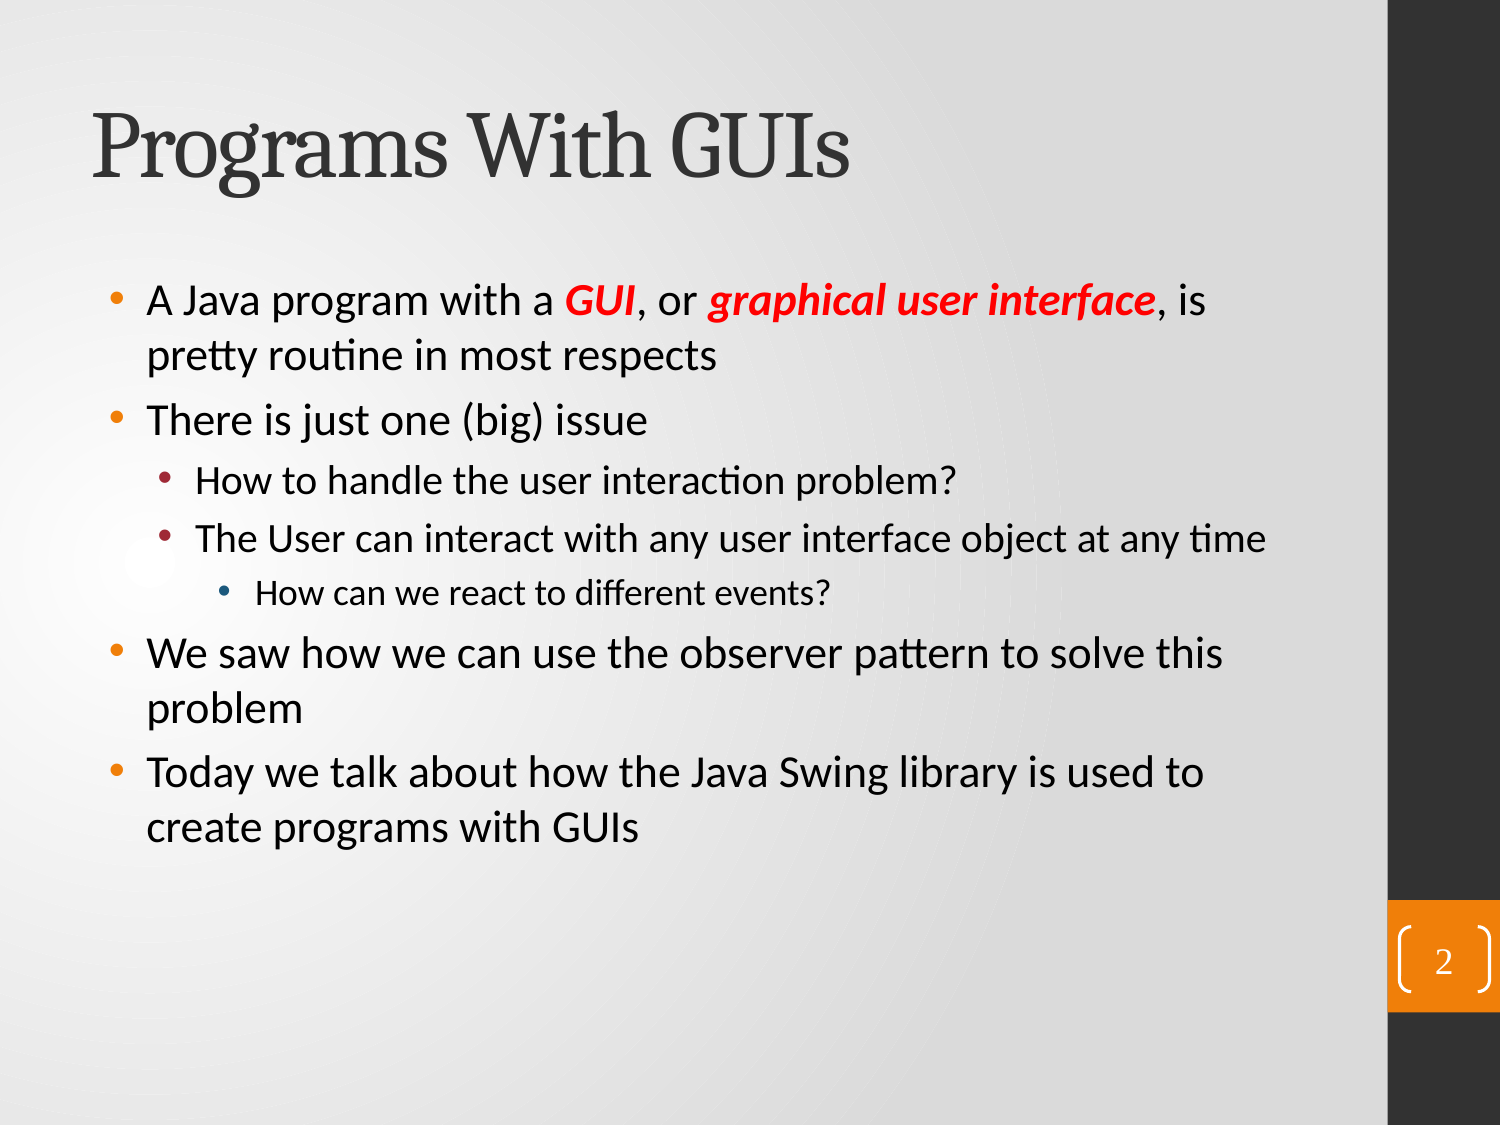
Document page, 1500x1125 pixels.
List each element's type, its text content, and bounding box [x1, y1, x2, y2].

slide_number 2 [1397, 925, 1492, 994]
list A Java program with a GUI, or graphical user interface, is pretty routine in most respects There is just one (big) issue How to handle the user interaction problem? The User can interact with any user interface object at any time How can we react to different events? We saw how we can use the observer pattern to solve this problem Today we talk about how the Java Swing library is used to create programs with GUIs [75, 262, 1325, 1050]
title Programs With GUIs [75, 45, 1325, 233]
